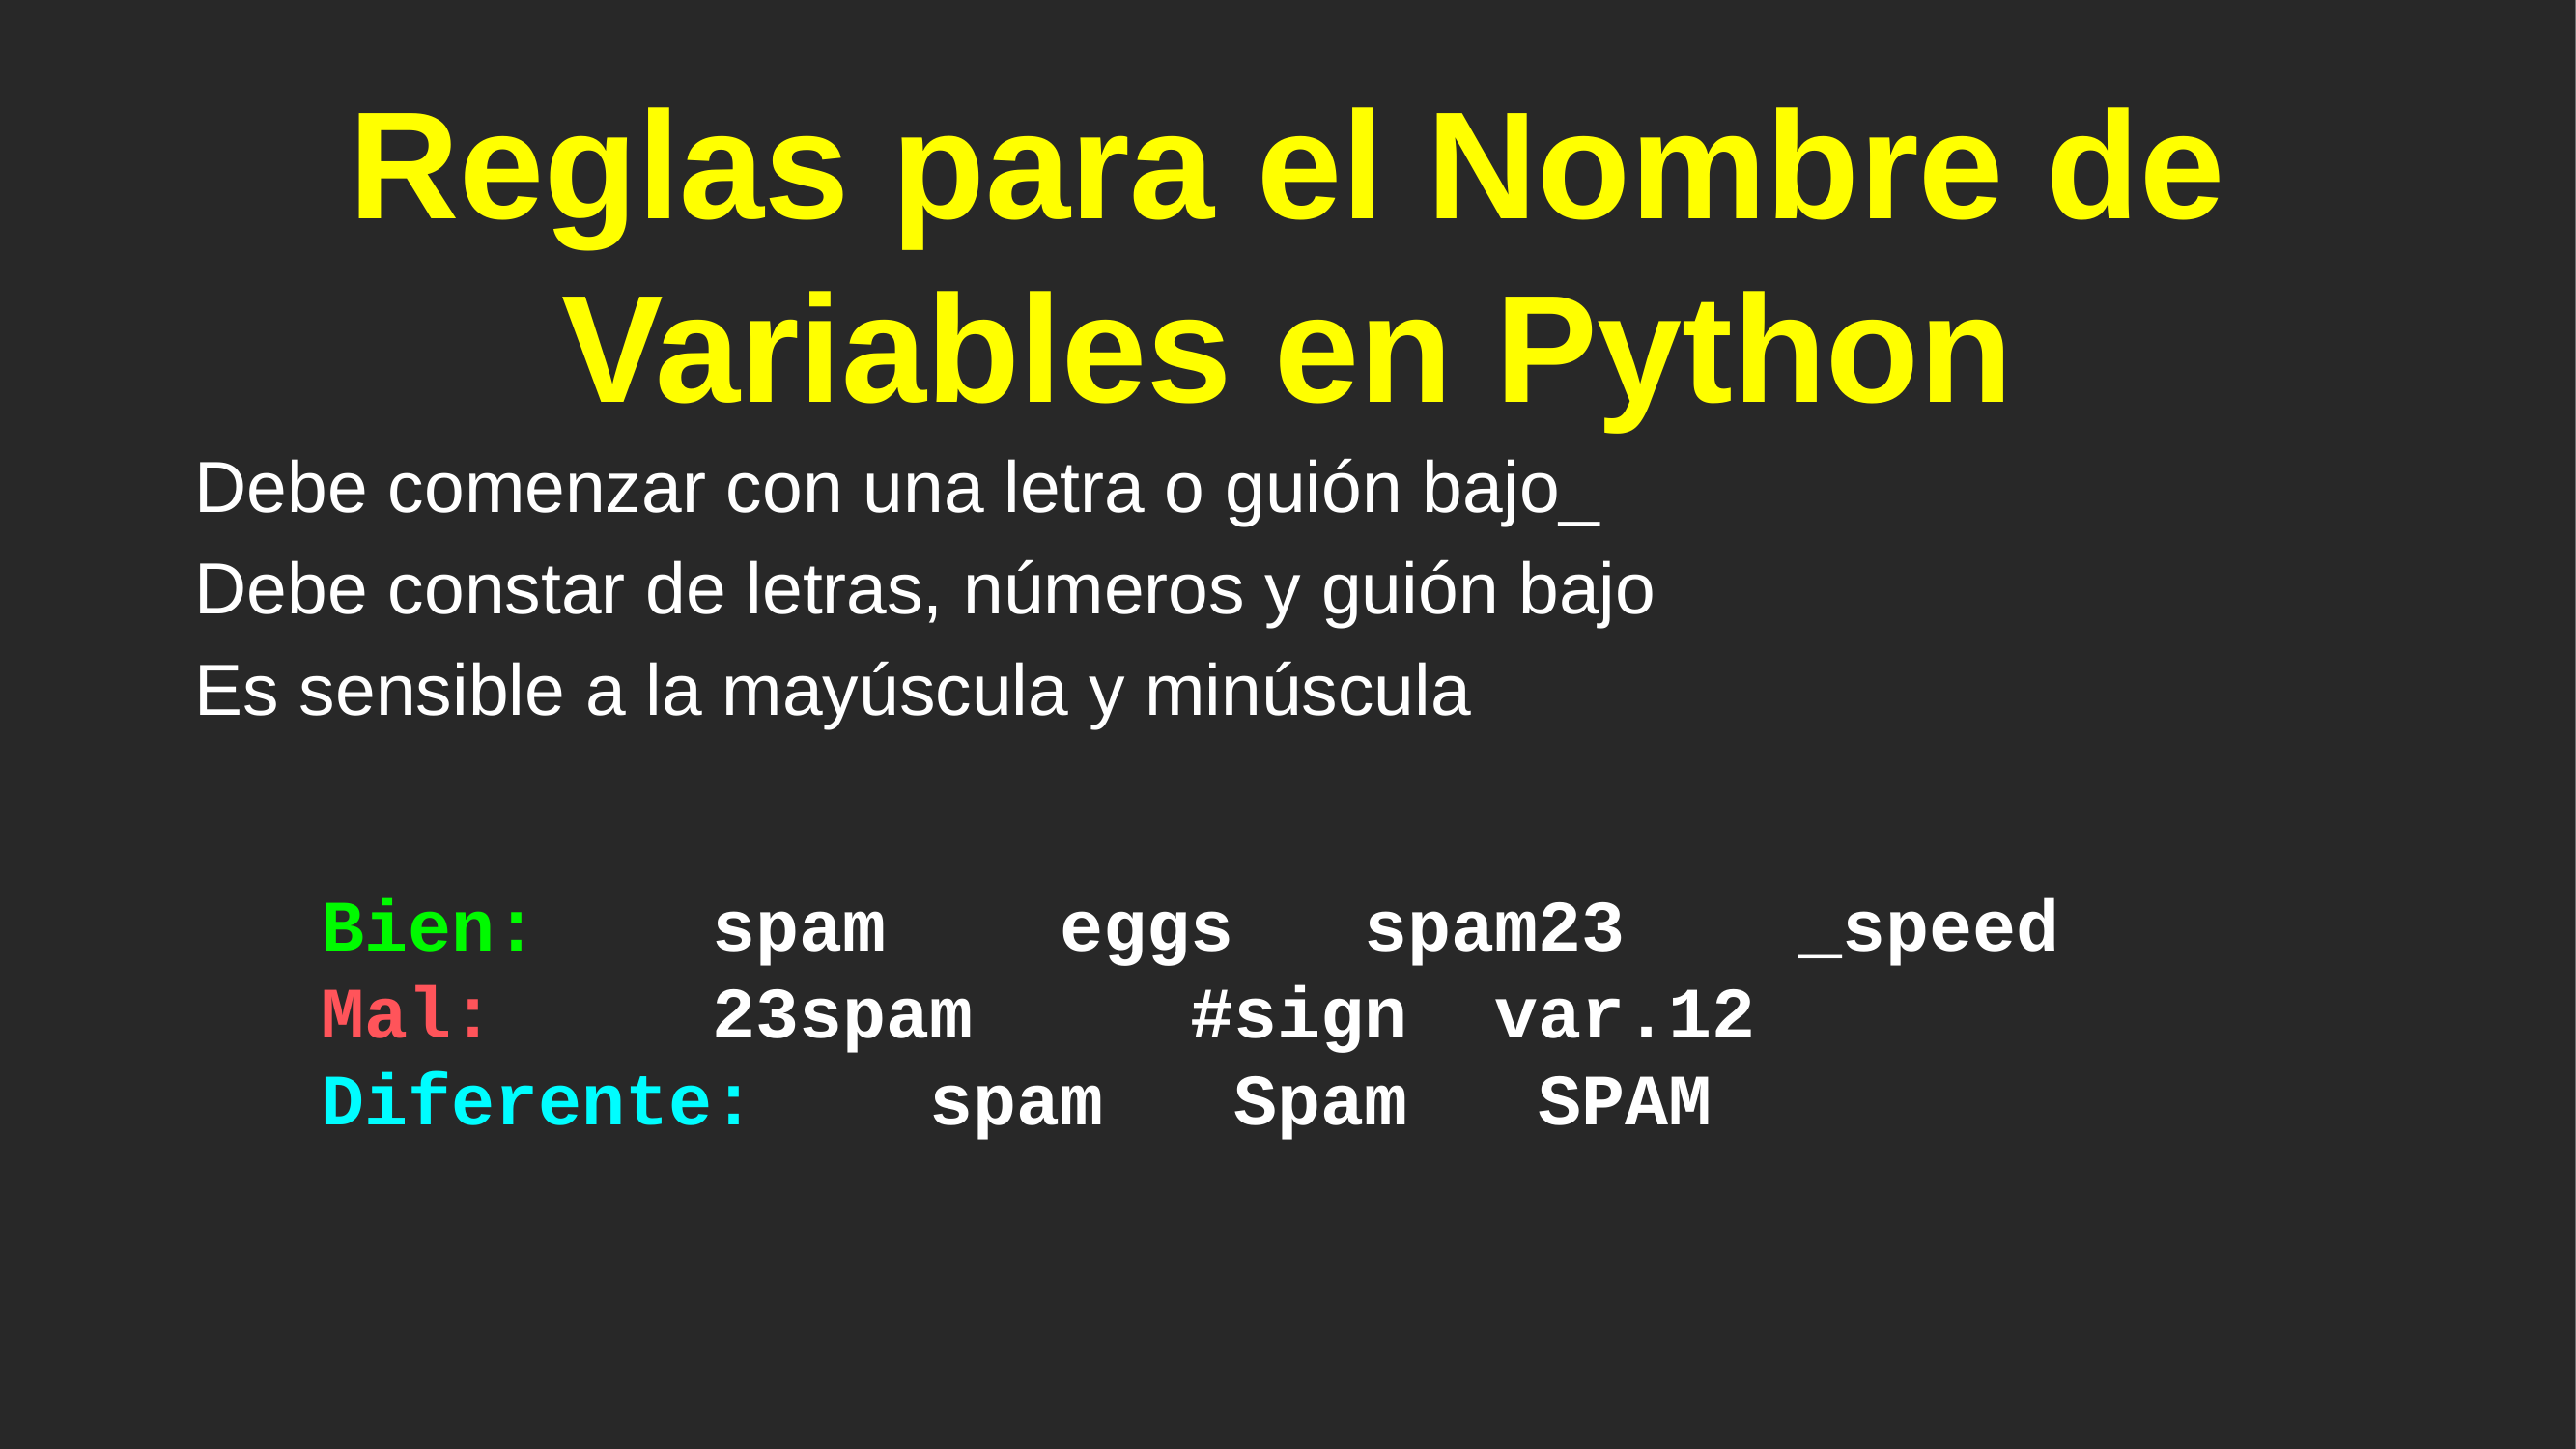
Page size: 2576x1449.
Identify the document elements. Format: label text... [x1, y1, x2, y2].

title Reglas para el Nombre de Variables en Python [99, 150, 2476, 348]
text_box Bien: spam eggs spam23 _speed Mal: 23spam #sign var.12 Diferente: spam Spam SPAM [306, 871, 2075, 1148]
list Debe comenzar con una letra o guión bajo_ Debe constar de letras, números y guión bajo Es sensible a la mayúscula y minúscula [128, 381, 2448, 877]
